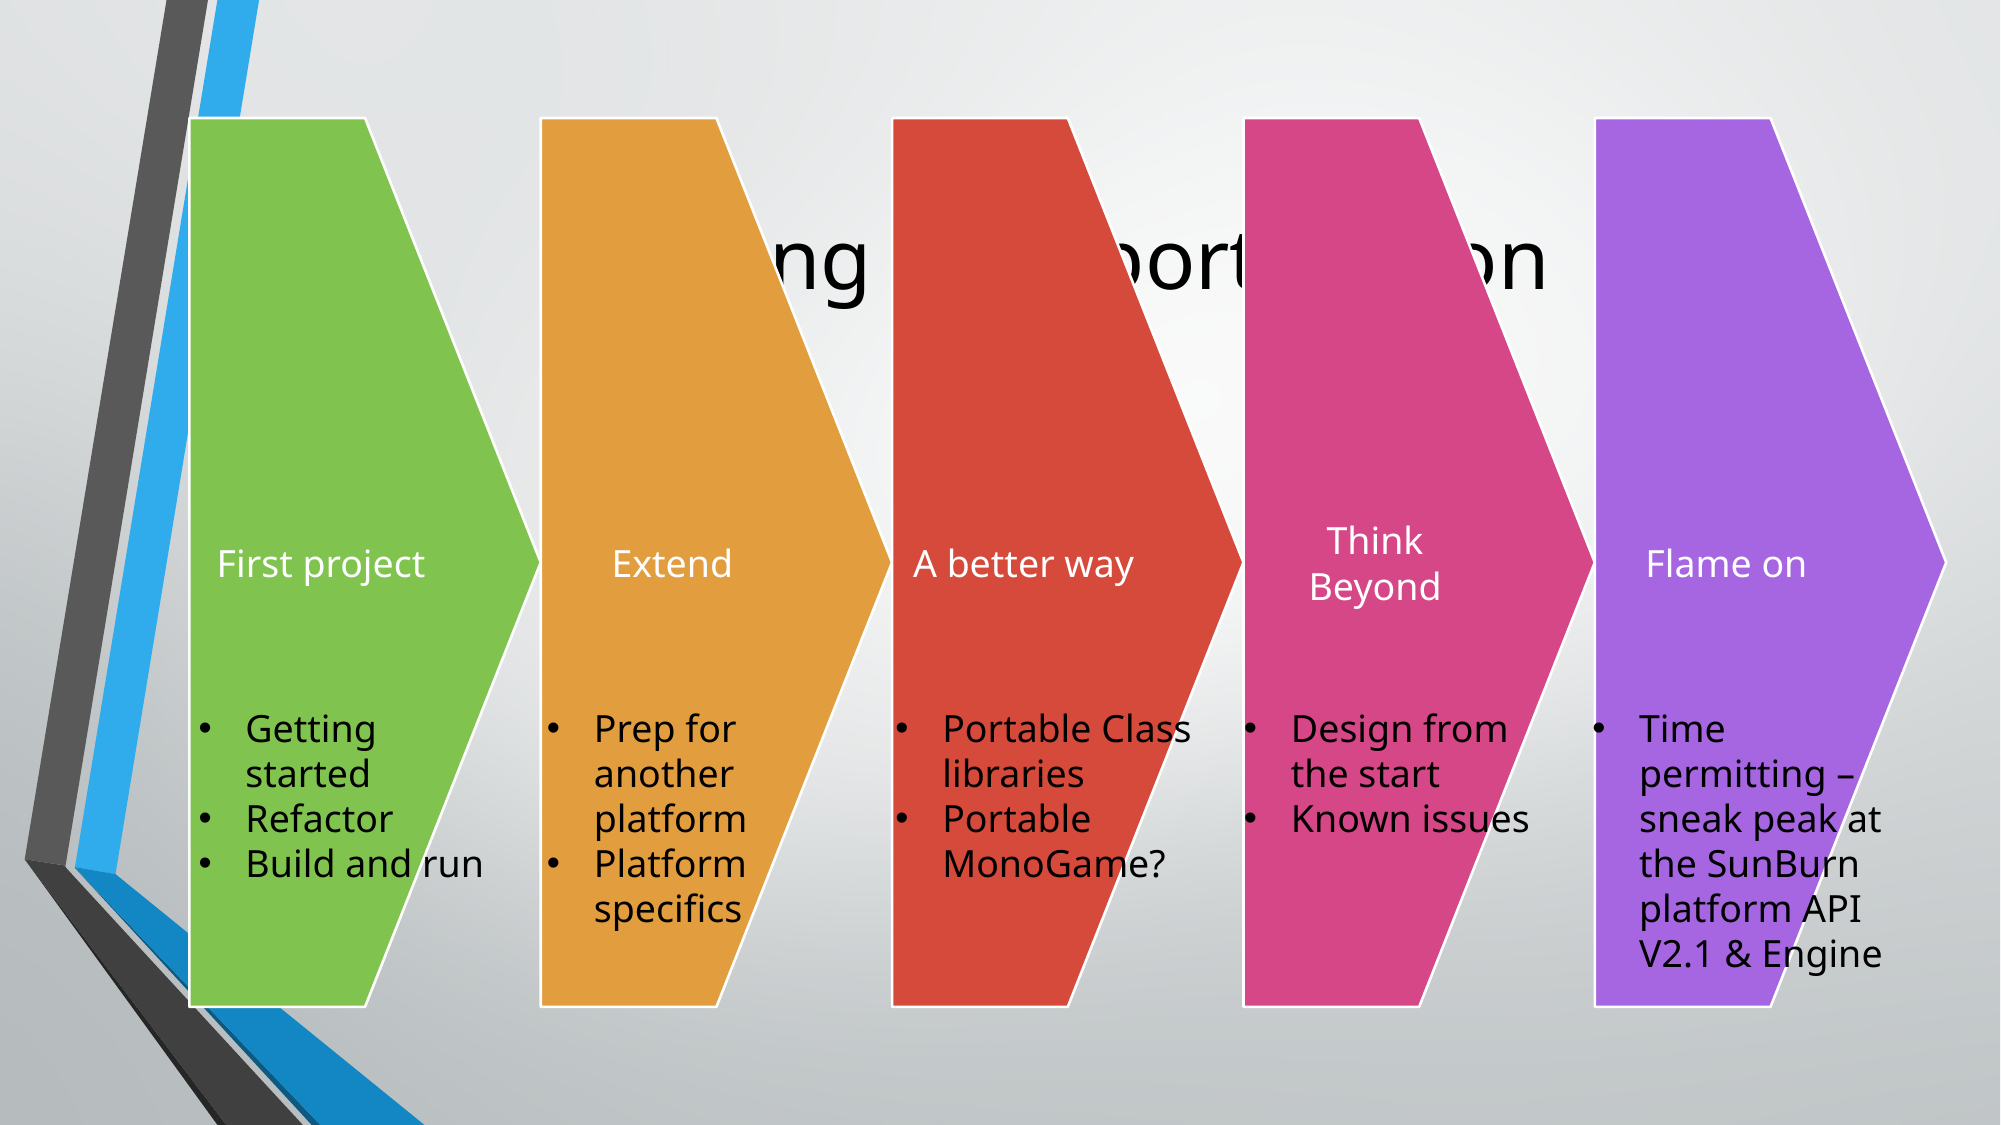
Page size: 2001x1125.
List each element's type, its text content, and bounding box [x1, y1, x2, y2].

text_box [189, 117, 1947, 1008]
title Getting your portable on [243, 112, 1887, 117]
text_box Getting started Refactor Build and run [183, 697, 189, 893]
